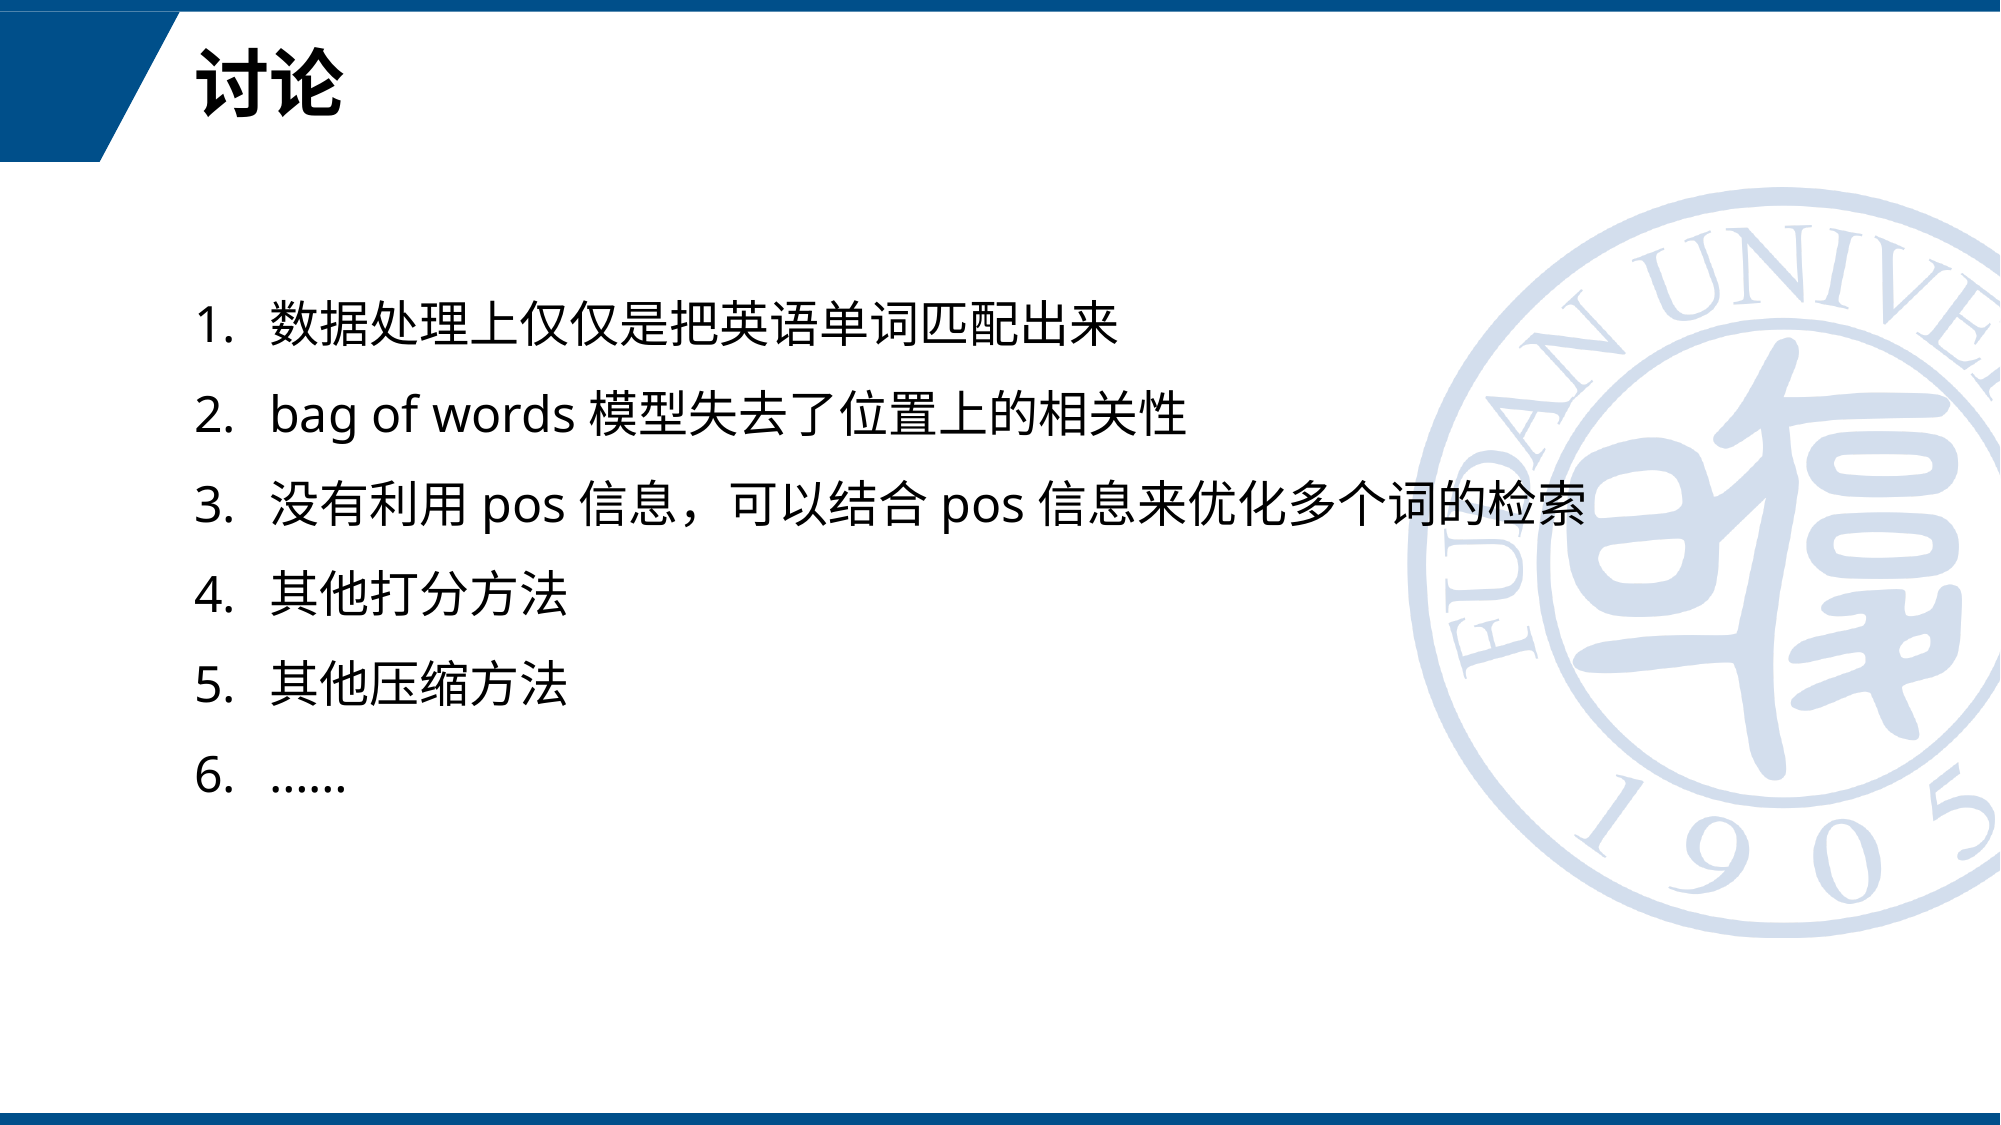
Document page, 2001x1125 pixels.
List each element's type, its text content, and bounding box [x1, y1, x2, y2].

title 讨论 [179, 11, 1863, 162]
text_box 数据处理上仅仅是把英语单词匹配出来 bag of words模型失去了位置上的相关性 没有利用pos信息，可以结合pos信息来优化多个词的检索 其他打分方法 其他压缩方法 …… [179, 255, 1668, 811]
